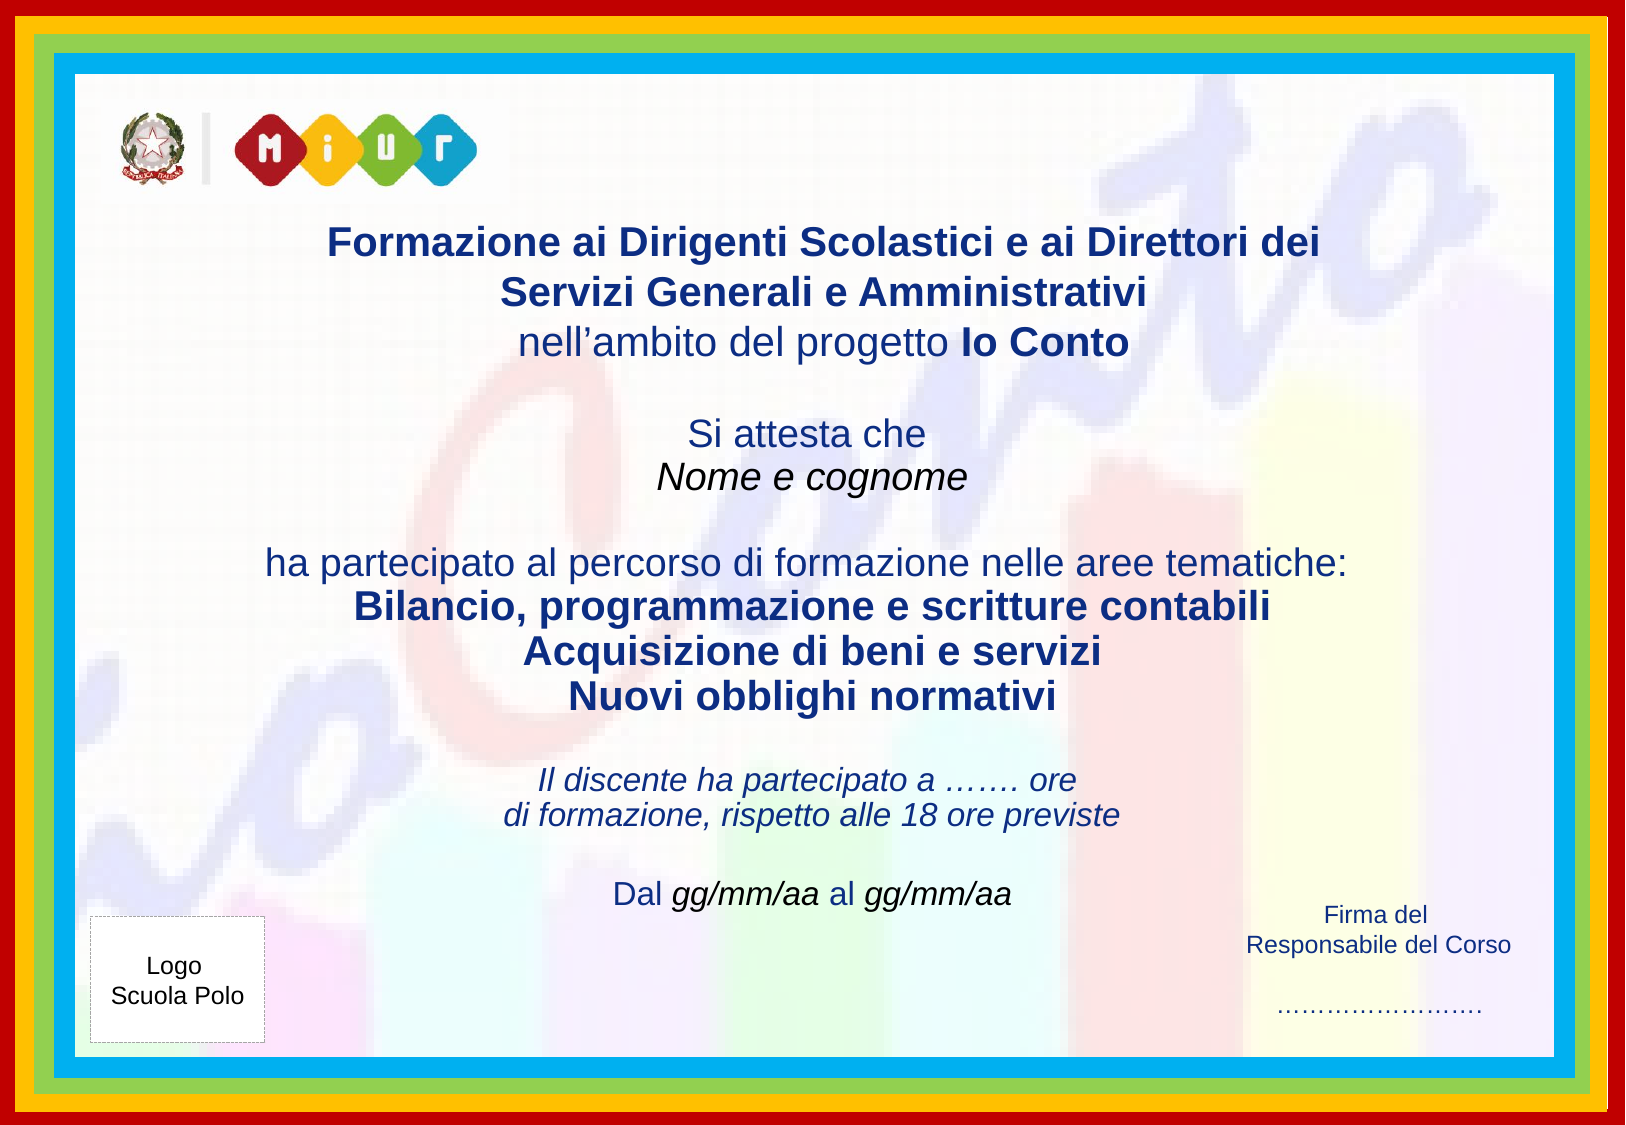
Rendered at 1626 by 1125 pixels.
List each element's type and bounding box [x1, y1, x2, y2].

text_box [0, 0, 1625, 1125]
